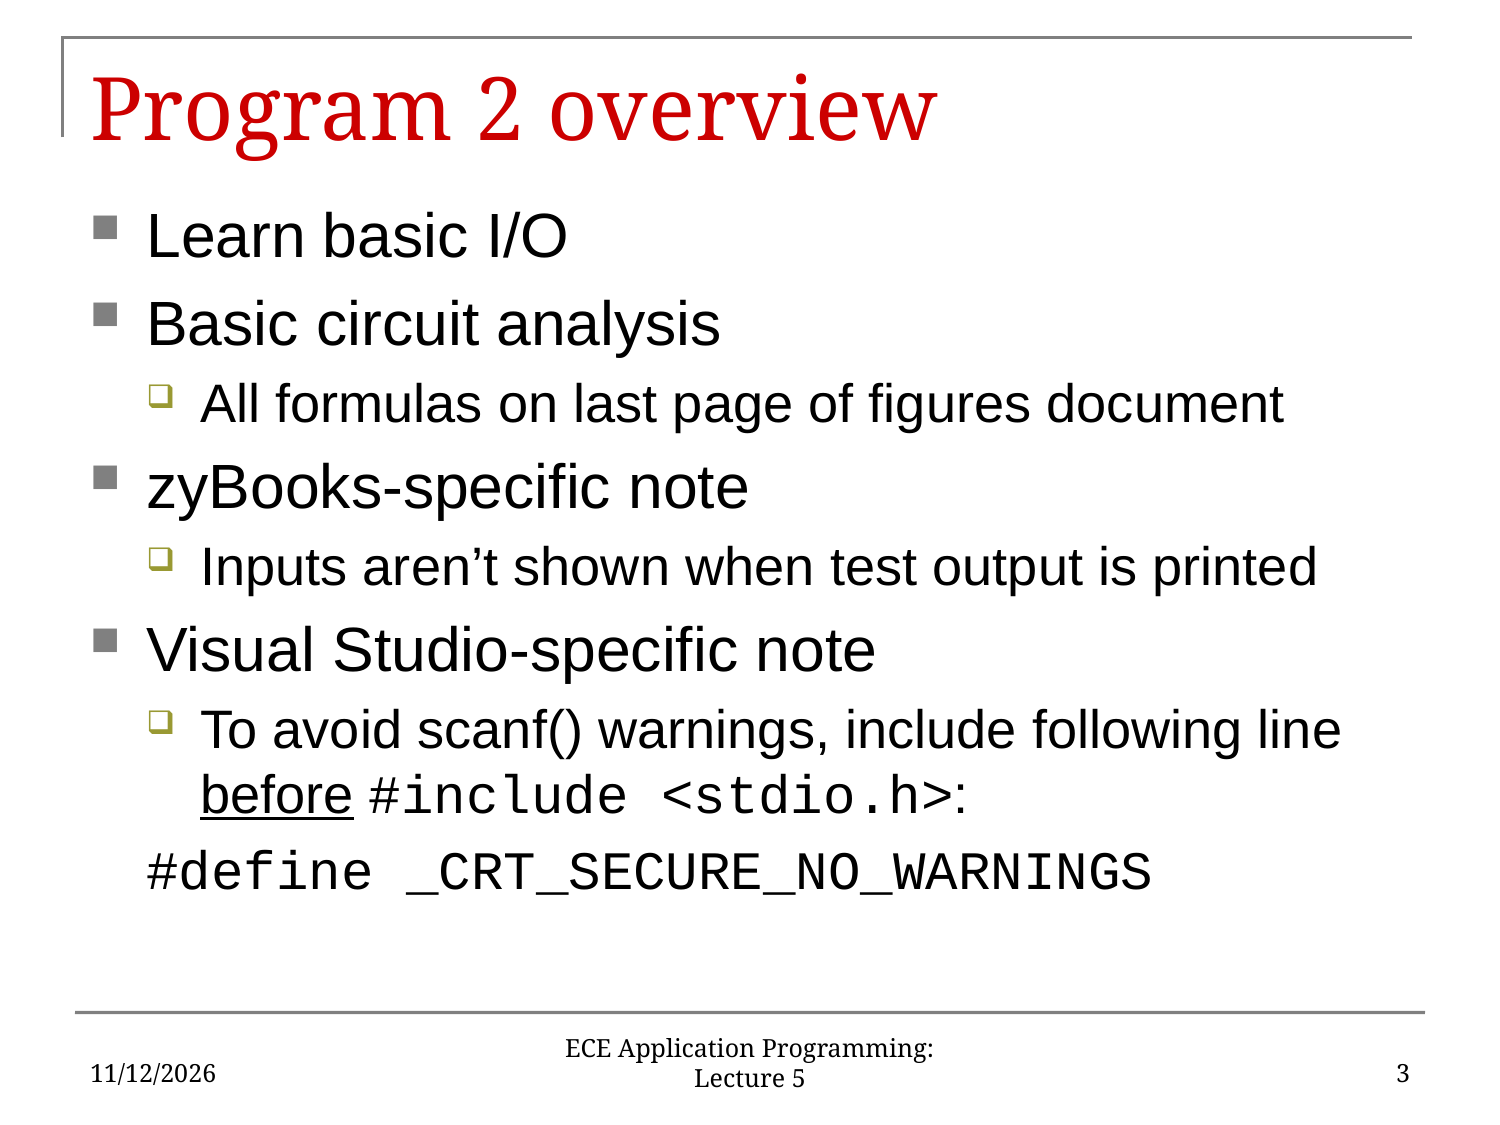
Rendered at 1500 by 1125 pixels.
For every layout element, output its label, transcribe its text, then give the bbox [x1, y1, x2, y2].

title Program 2 overview [75, 45, 1425, 163]
list Learn basic I/O Basic circuit analysis All formulas on last page of figures document zyBooks-specific note Inputs aren’t shown when test output is printed Visual Studio-specific note To avoid scanf() warnings, include following line before #include <stdio.h>: #define _CRT_SECURE_NO_WARNINGS [75, 187, 1425, 1006]
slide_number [74, 1023, 426, 1100]
footer ECE Application Programming: Lecture 5 [512, 1024, 988, 1101]
slide_number 3 [1074, 1023, 1426, 1100]
